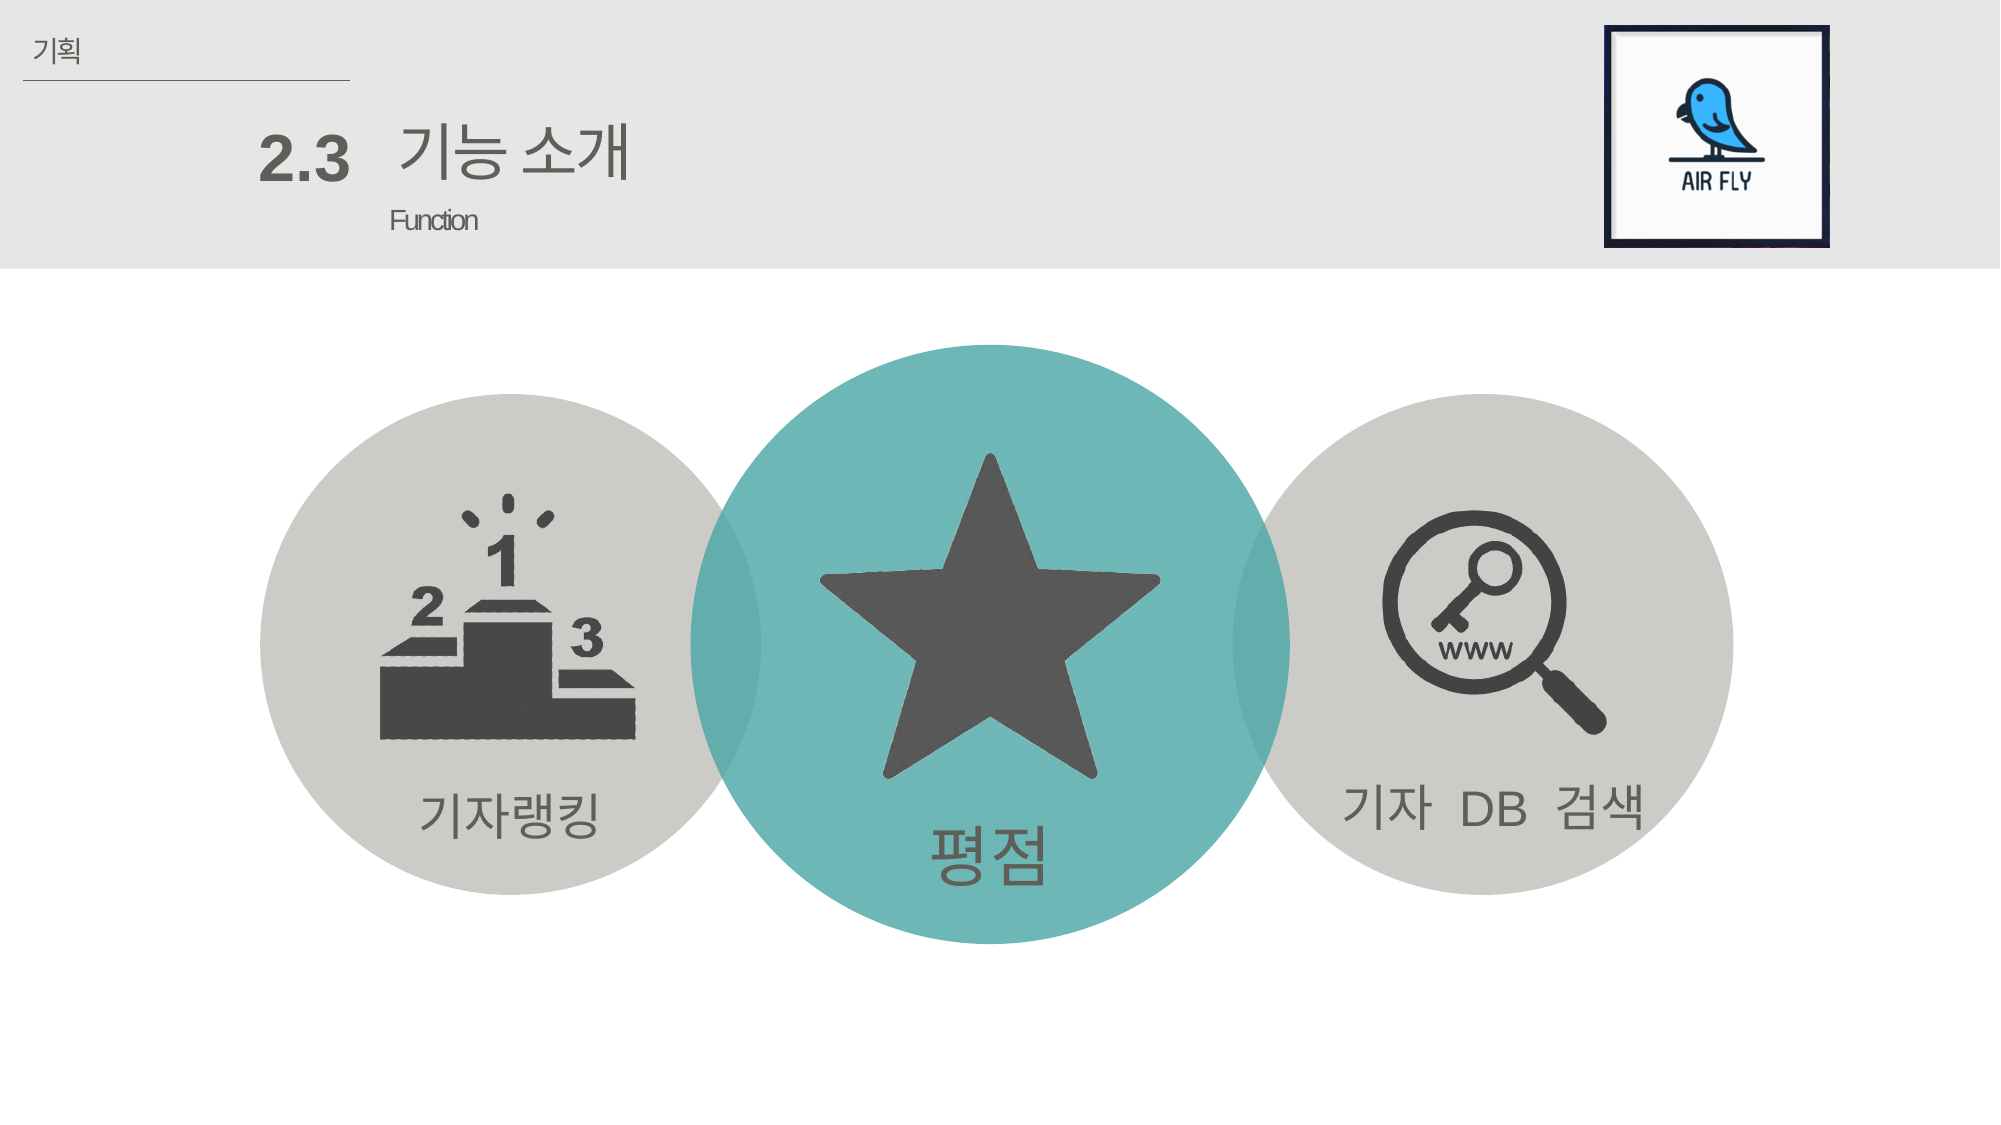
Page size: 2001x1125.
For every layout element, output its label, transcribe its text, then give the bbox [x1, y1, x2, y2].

text_box 기능 소개 [382, 105, 648, 196]
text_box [690, 344, 1290, 945]
text_box Function [374, 193, 495, 244]
picture [1604, 25, 1830, 248]
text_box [260, 394, 690, 895]
text_box 2.3 [243, 106, 366, 202]
text_box [0, 0, 2000, 270]
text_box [1290, 394, 1734, 895]
text_box 기획 [17, 25, 99, 76]
